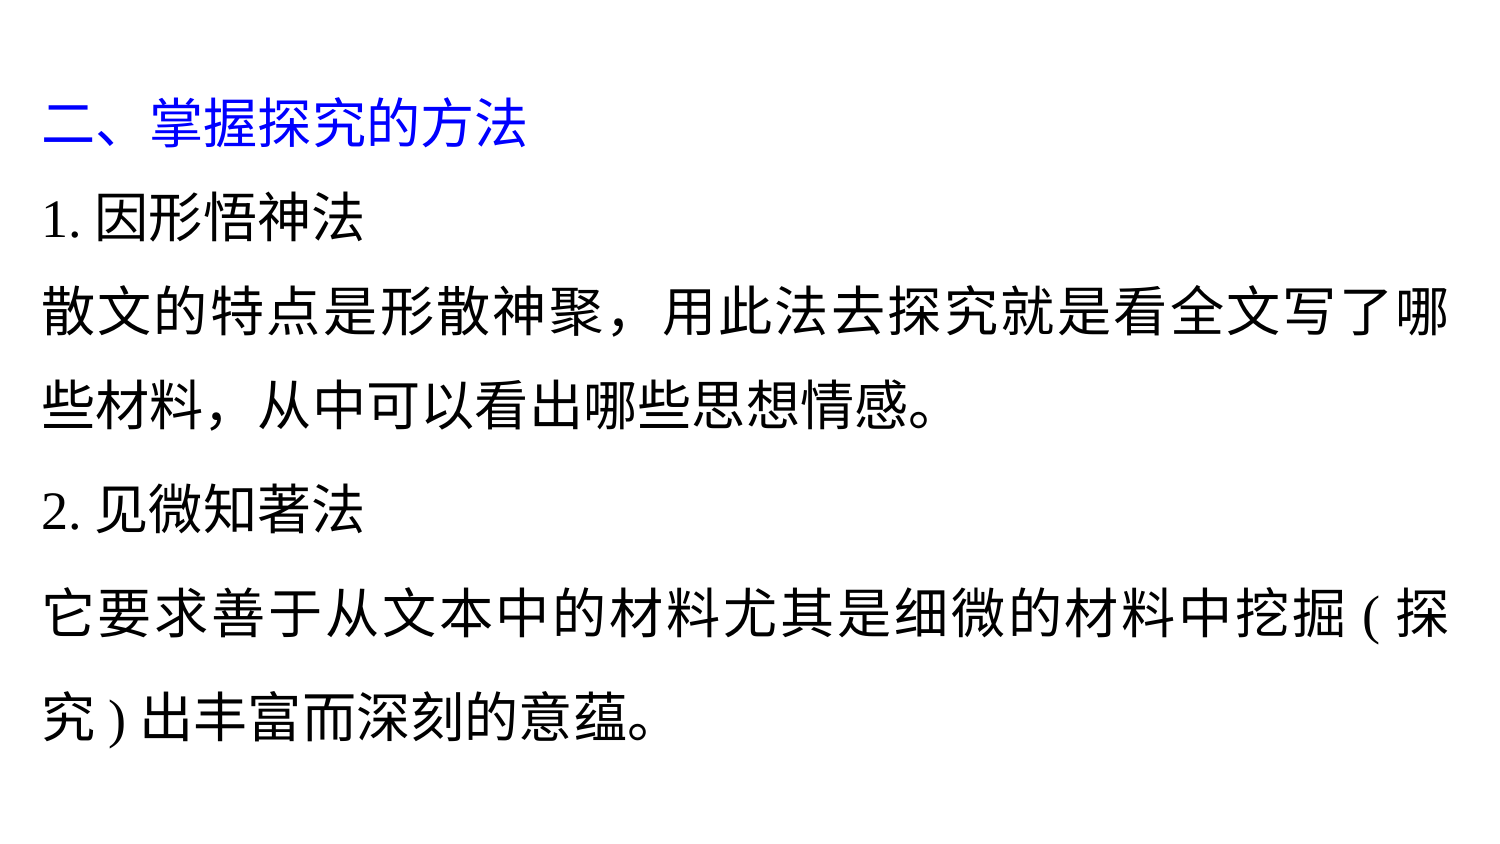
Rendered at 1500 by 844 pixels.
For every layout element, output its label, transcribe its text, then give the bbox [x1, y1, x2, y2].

text_box 二、掌握探究的方法 1.因形悟神法 散文的特点是形散神聚，用此法去探究就是看全文写了哪些材料，从中可以看出哪些思想情感。 2.见微知著法 它要求善于从文本中的材料尤其是细微的材料中挖掘(探究)出丰富而深刻的意蕴。 [26, 53, 1465, 756]
